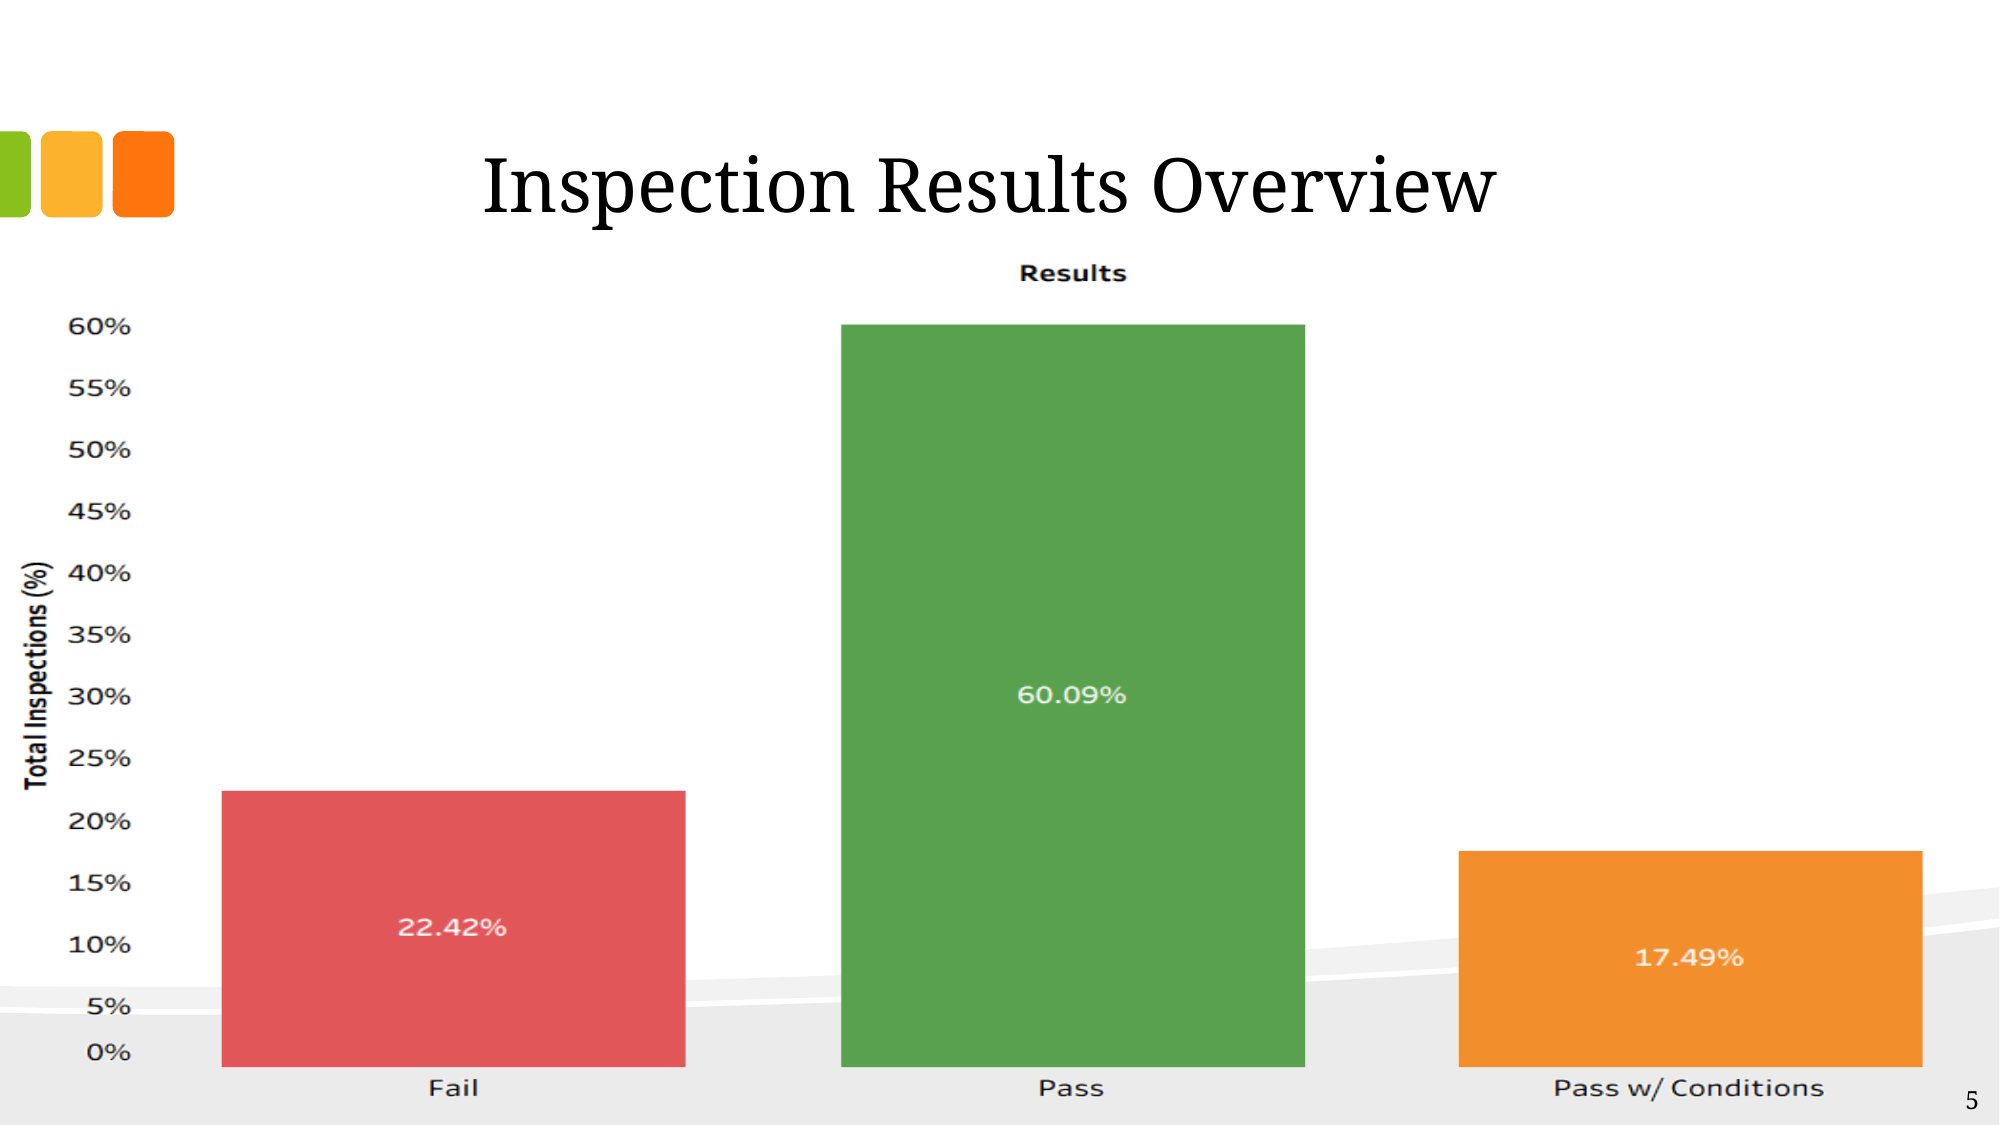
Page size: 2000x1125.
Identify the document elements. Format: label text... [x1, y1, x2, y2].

picture [0, 237, 2000, 1125]
title Inspection Results Overview [199, 24, 1800, 237]
